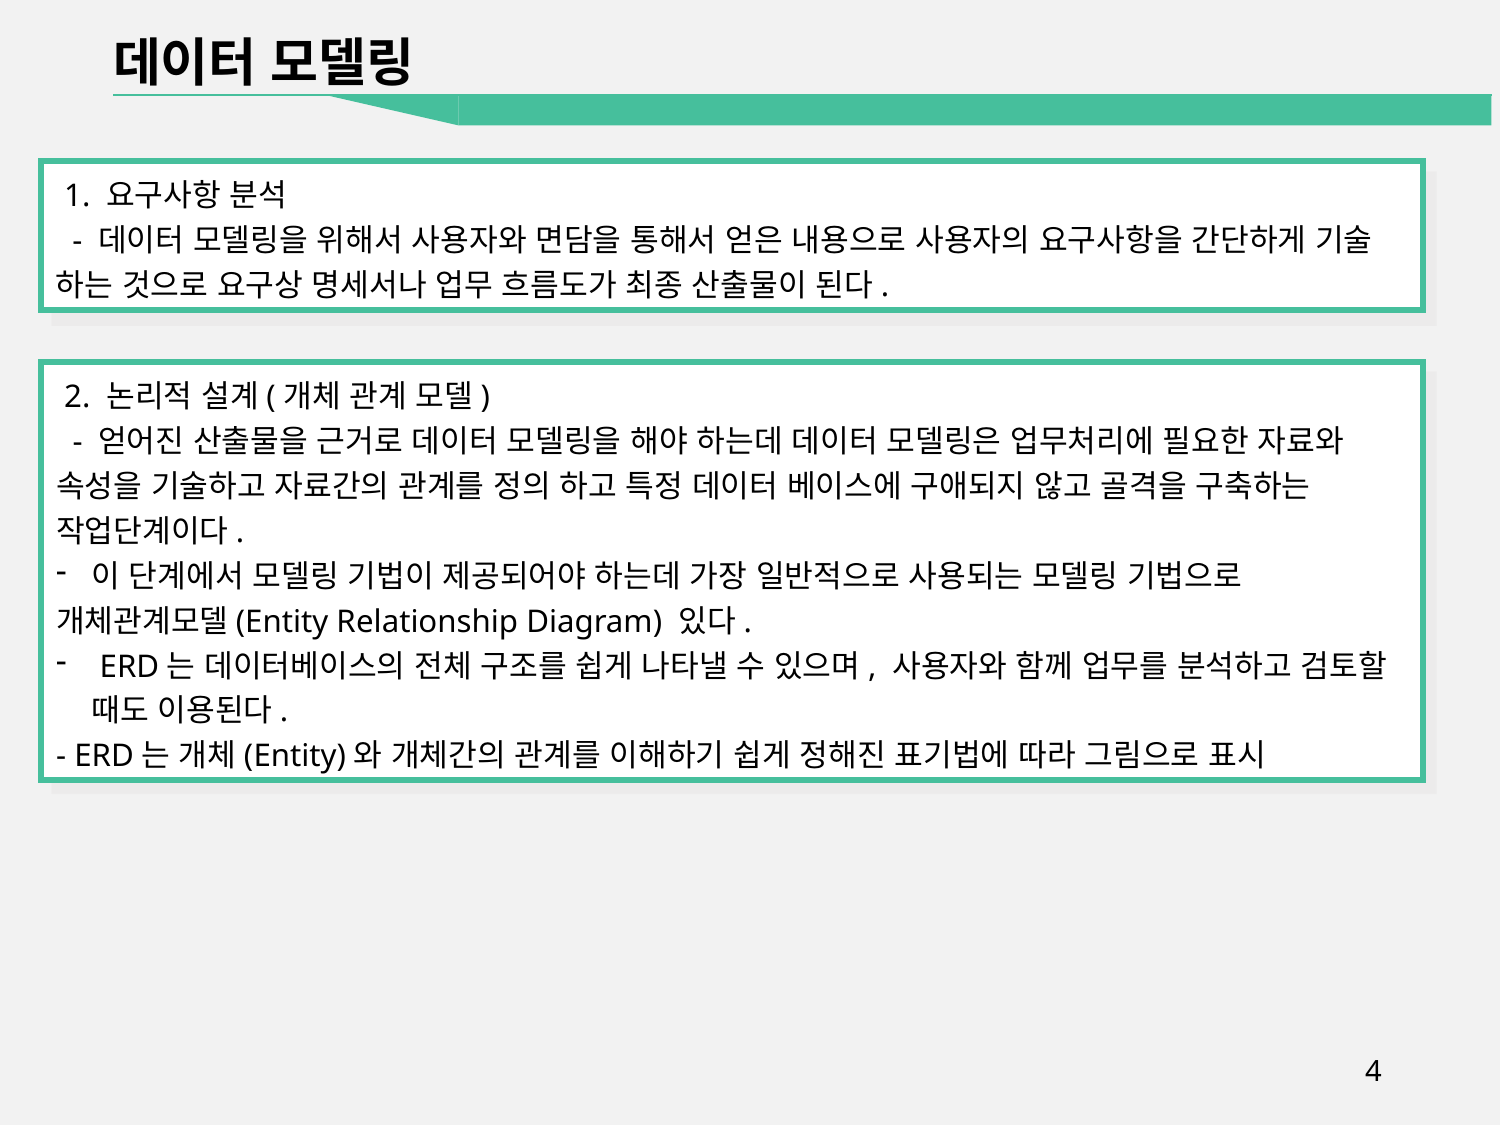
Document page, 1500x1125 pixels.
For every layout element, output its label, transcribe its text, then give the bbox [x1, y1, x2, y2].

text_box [324, 95, 1492, 126]
text_box 2. 논리적 설계(개체 관계 모델) - 얻어진 산출물을 근거로 데이터 모델링을 해야 하는데 데이터 모델링은 업무처리에 필요한 자료와 속성을 기술하고 자료간의 관계를 정의 하고 특정 데이터 베이스에 구애되지 않고 골격을 구축하는 작업단계이다. 이 단계에서 모델링 기법이 제공되어야 하는데 가장 일반적으로 사용되는 모델링 기법으로 개체관계모델(Entity Relationship Diagram) 있다. ERD는 데이터베이스의 전체 구조를 쉽게 나타낼 수 있으며, 사용자와 함께 업무를 분석하고 검토할 때도 이용된다. - ERD는 개체(Entity)와 개체간의 관계를 이해하기 쉽게 정해진 표기법에 따라 그림으로 표시 [41, 361, 1424, 781]
text_box 데이터 모델링 [88, 25, 939, 97]
text_box 1. 요구사항 분석 - 데이터 모델링을 위해서 사용자와 면담을 통해서 얻은 내용으로 사용자의 요구사항을 간단하게 기술 하는 것으로 요구상 명세서나 업무 흐름도가 최종 산출물이 된다. [41, 160, 1424, 311]
slide_number 4 [1059, 1042, 1397, 1103]
